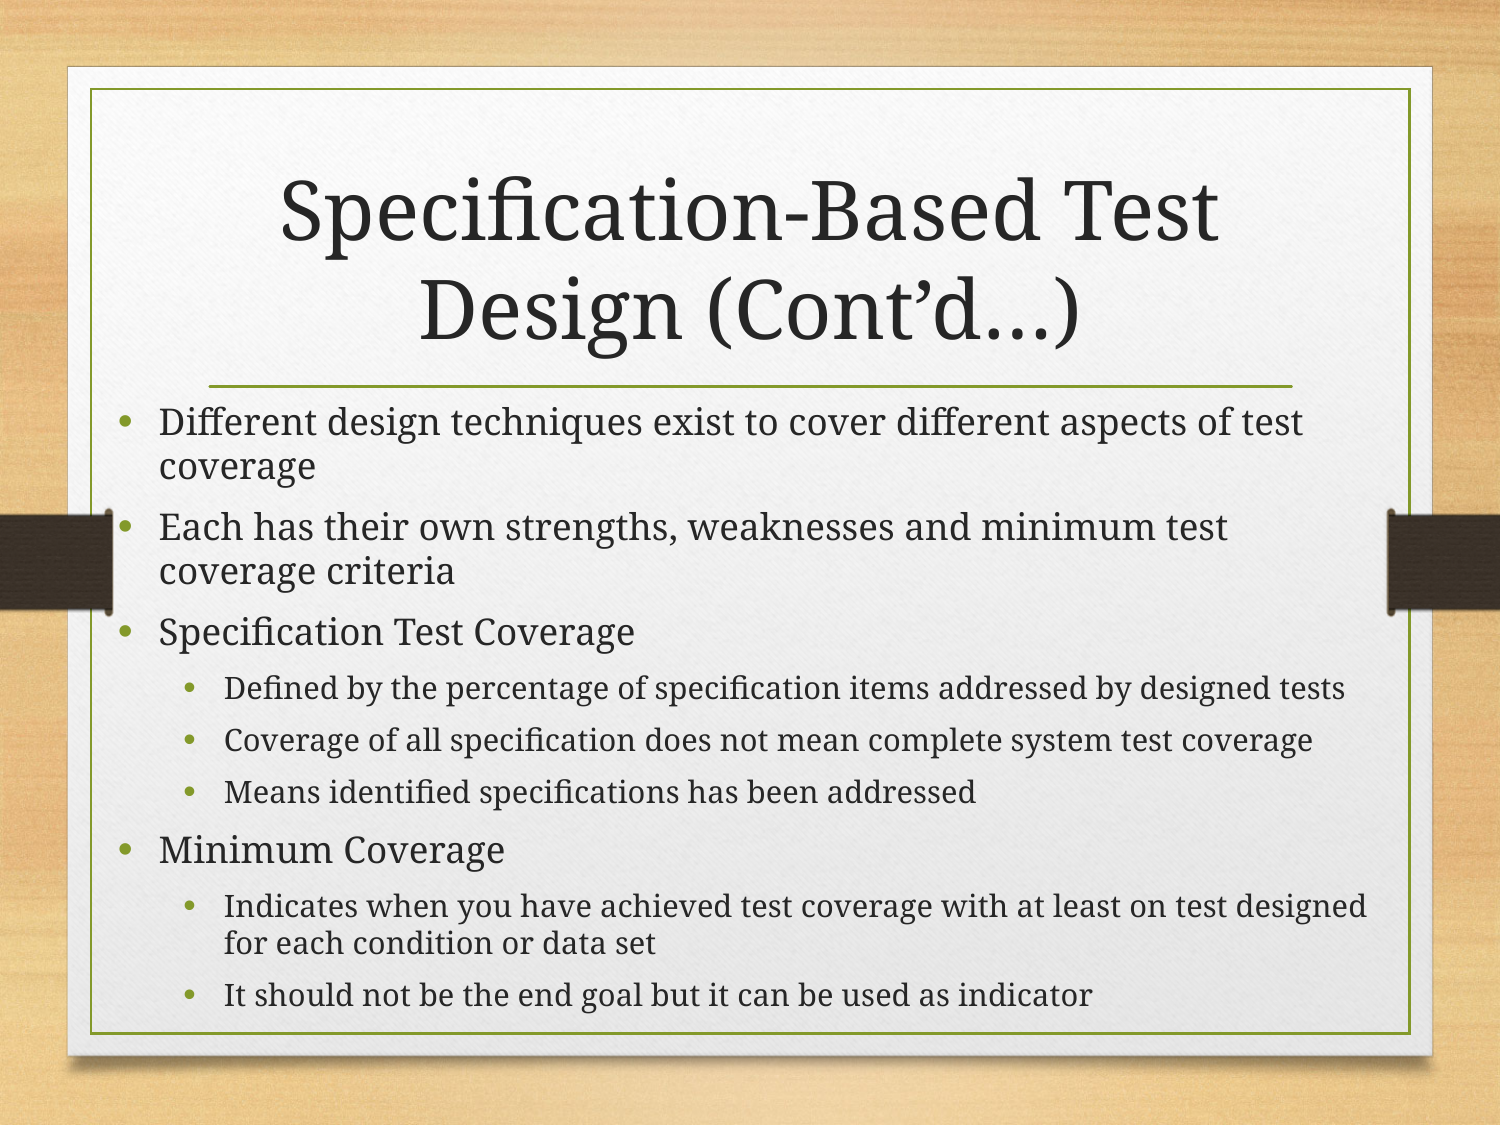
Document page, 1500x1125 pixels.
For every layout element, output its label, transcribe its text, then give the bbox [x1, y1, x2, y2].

title Specification-Based Test Design (Cont’d…) [193, 150, 1309, 365]
list Different design techniques exist to cover different aspects of test coverage Each has their own strengths, weaknesses and minimum test coverage criteria Specification Test Coverage Defined by the percentage of specification items addressed by designed tests Coverage of all specification does not mean complete system test coverage Means identified specifications has been addressed Minimum Coverage Indicates when you have achieved test coverage with at least on test designed for each condition or data set It should not be the end goal but it can be used as indicator [102, 390, 1413, 1033]
picture [0, 0, 1500, 1125]
